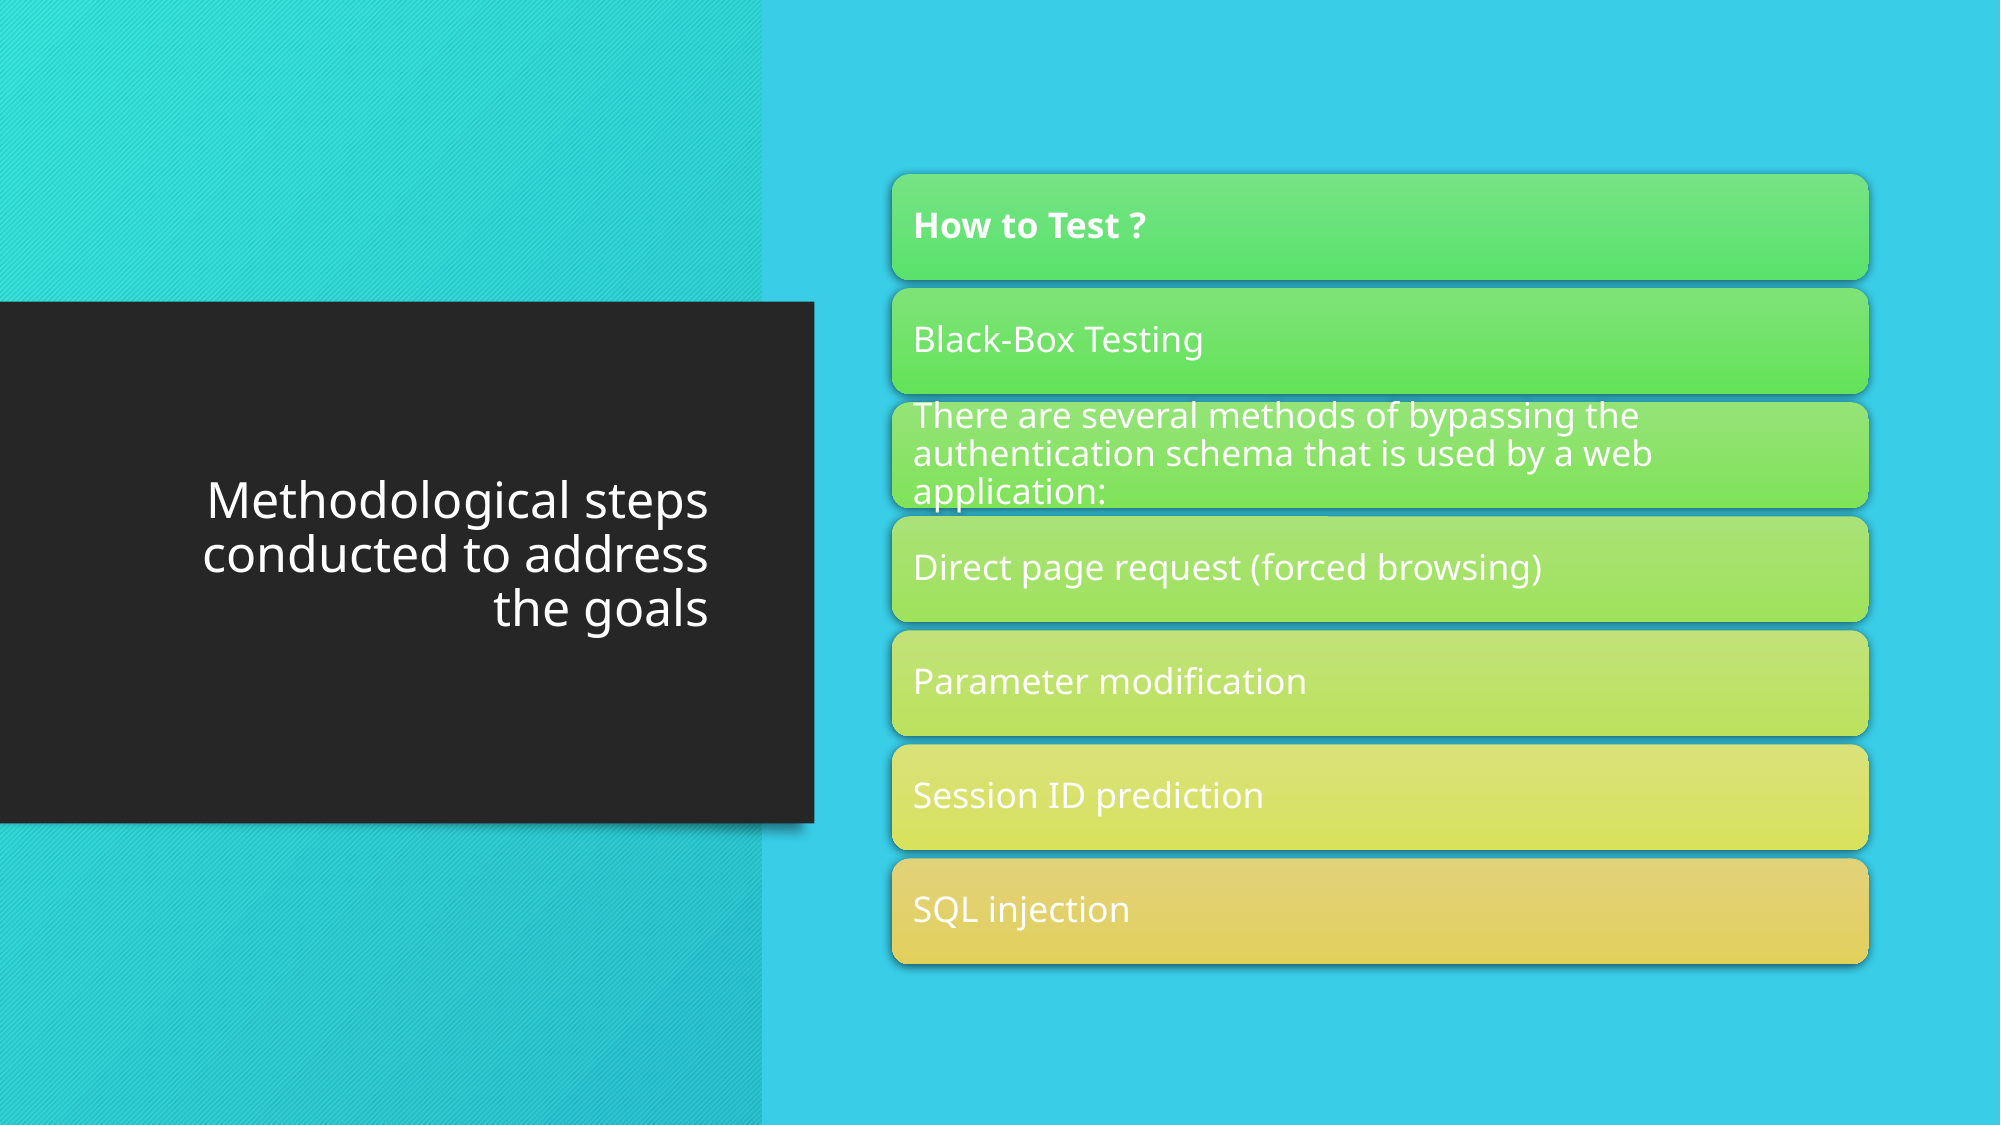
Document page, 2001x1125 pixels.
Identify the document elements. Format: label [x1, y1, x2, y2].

list [891, 127, 1870, 1012]
picture [0, 0, 2000, 1125]
